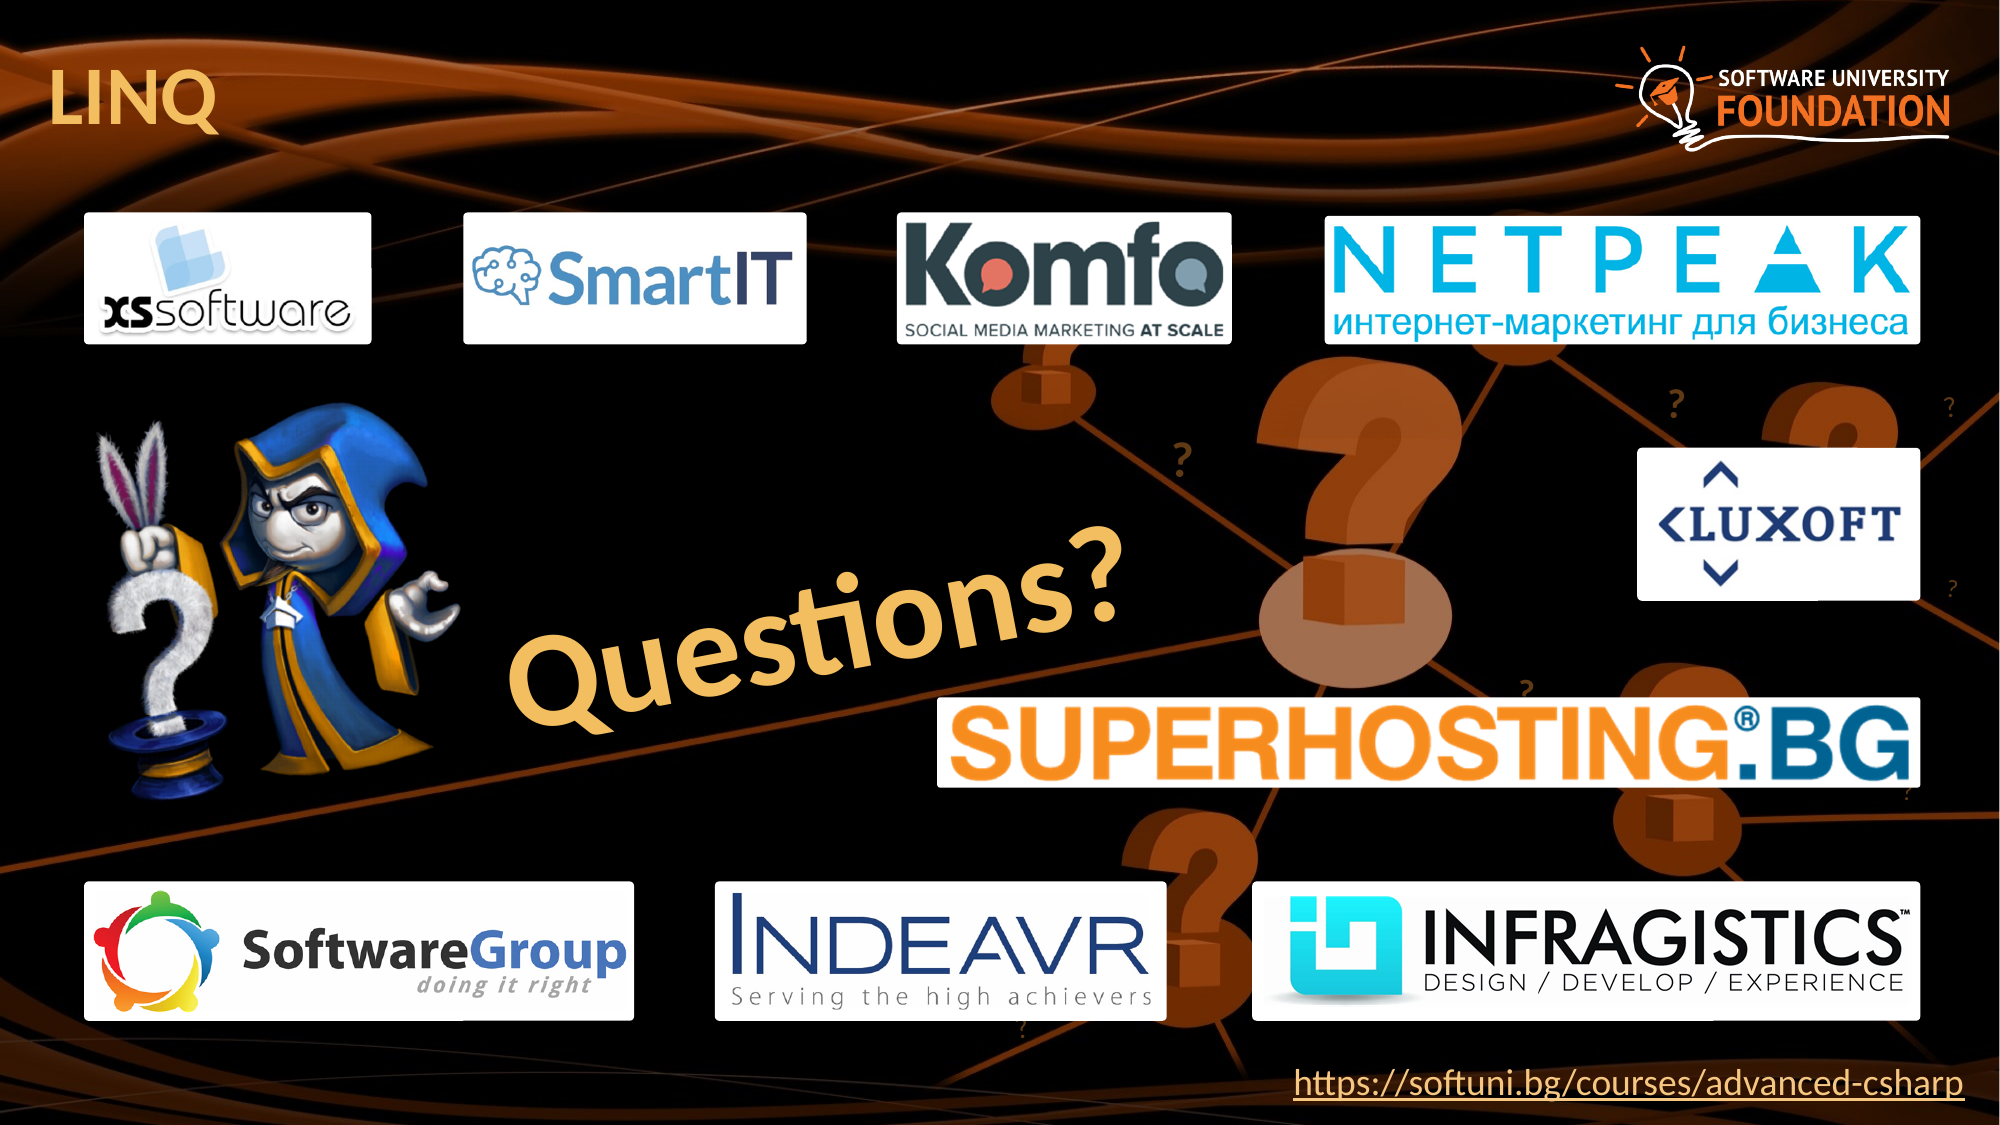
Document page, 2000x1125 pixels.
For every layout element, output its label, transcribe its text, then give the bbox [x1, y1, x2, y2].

title LINQ [30, 6, 1602, 189]
picture [0, 0, 2000, 1125]
list https://softuni.bg/courses/advanced-csharp [250, 1050, 1971, 1110]
